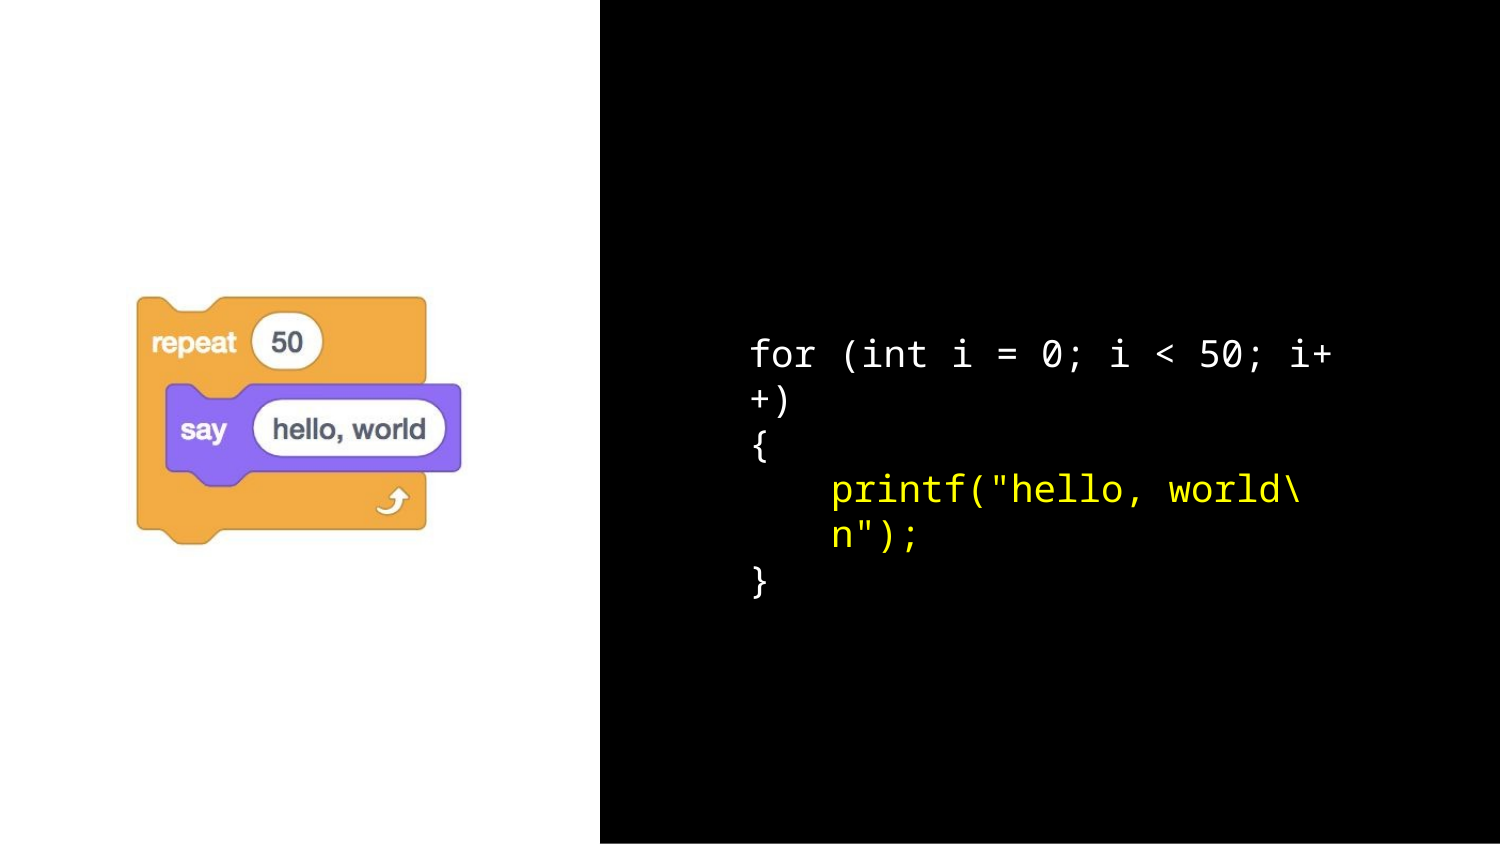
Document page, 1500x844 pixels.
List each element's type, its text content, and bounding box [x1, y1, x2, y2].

text_box [126, 287, 474, 557]
text_box [0, 0, 600, 844]
text_box [600, 0, 1500, 844]
text_box for (int i = 0; i < 50; i++) { printf("hello, world\n"); } [746, 327, 1348, 513]
